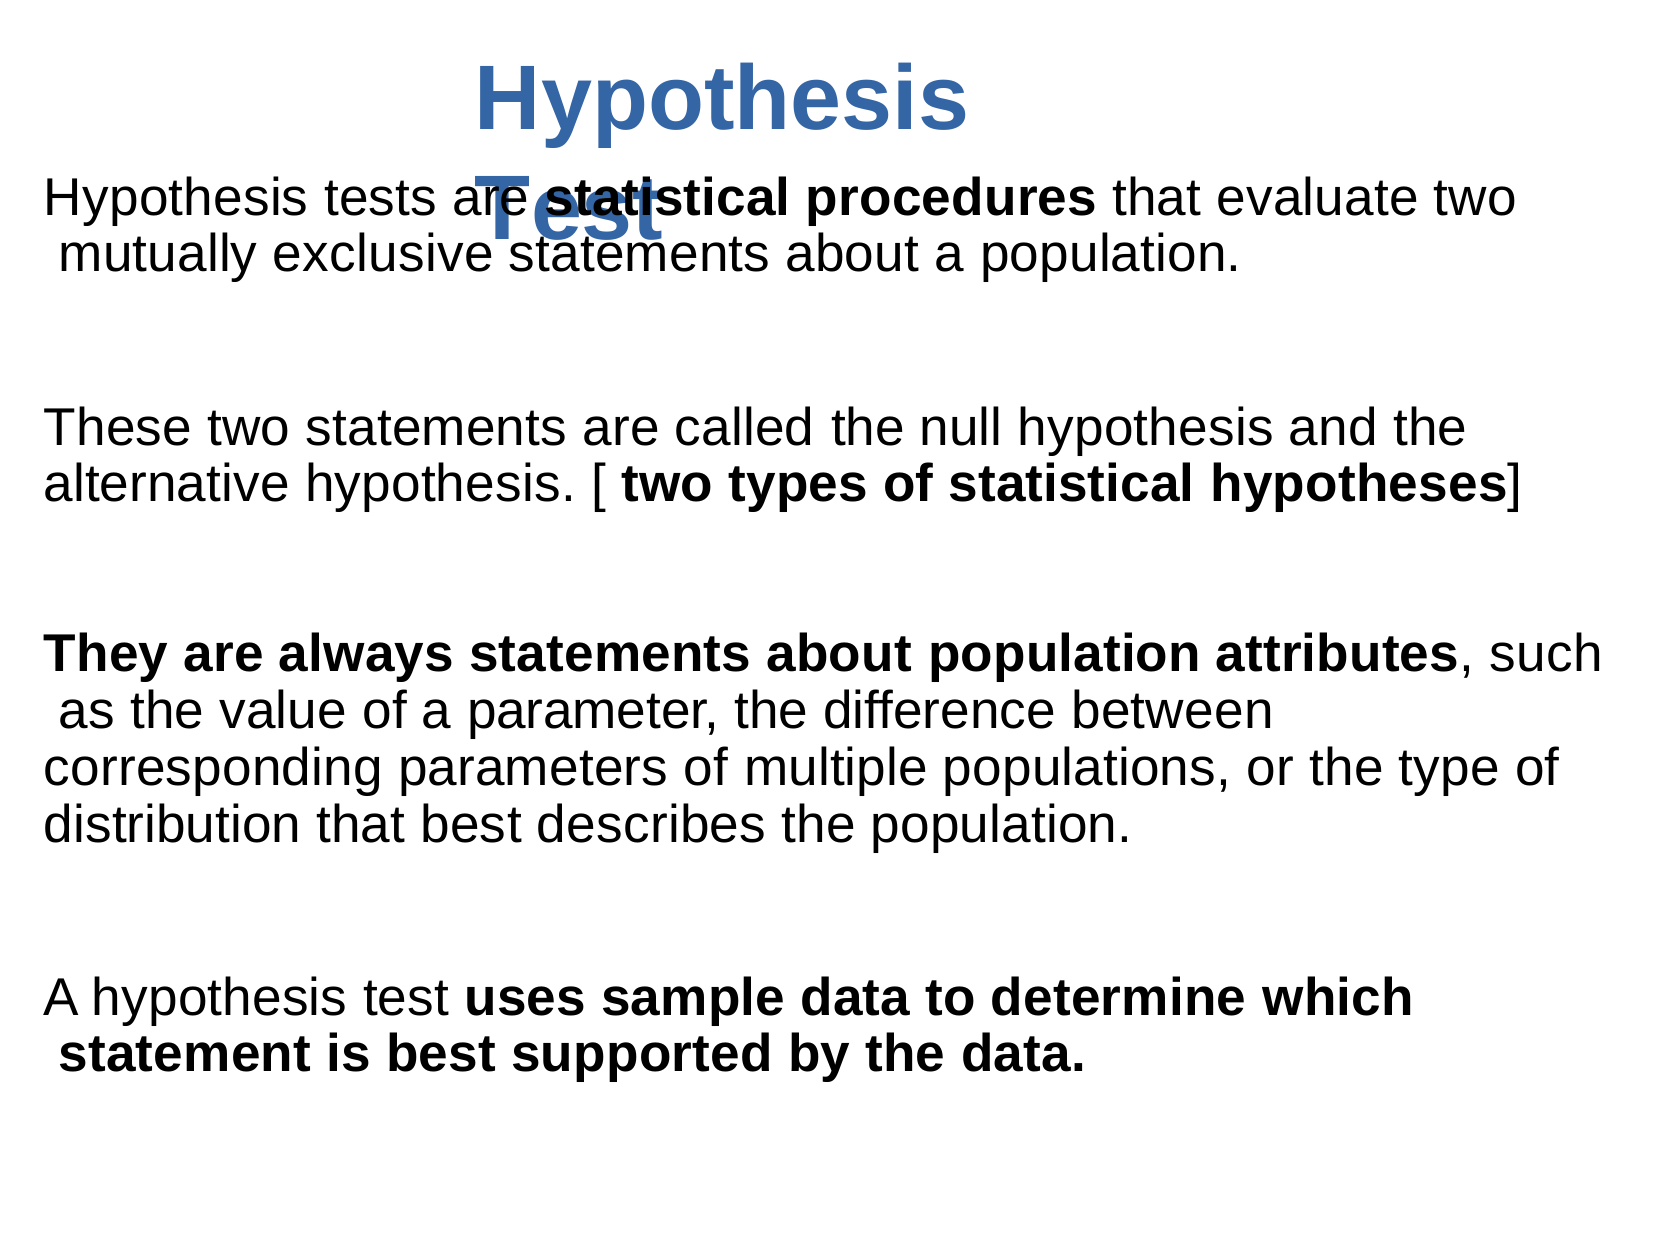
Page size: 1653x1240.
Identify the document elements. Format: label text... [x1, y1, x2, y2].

text_box Hypothesis tests are statistical procedures that evaluate two mutually exclusive statements about a population. These two statements are called the null hypothesis and the alternative hypothesis. [ two types of statistical hypotheses] They are always statements about population attributes, such as the value of a parameter, the difference between corresponding parameters of multiple populations, or the type of distribution that best describes the population. A hypothesis test uses sample data to determine which statement is best supported by the data. [41, 158, 1608, 1083]
title Hypothesis Test [472, 35, 1179, 158]
